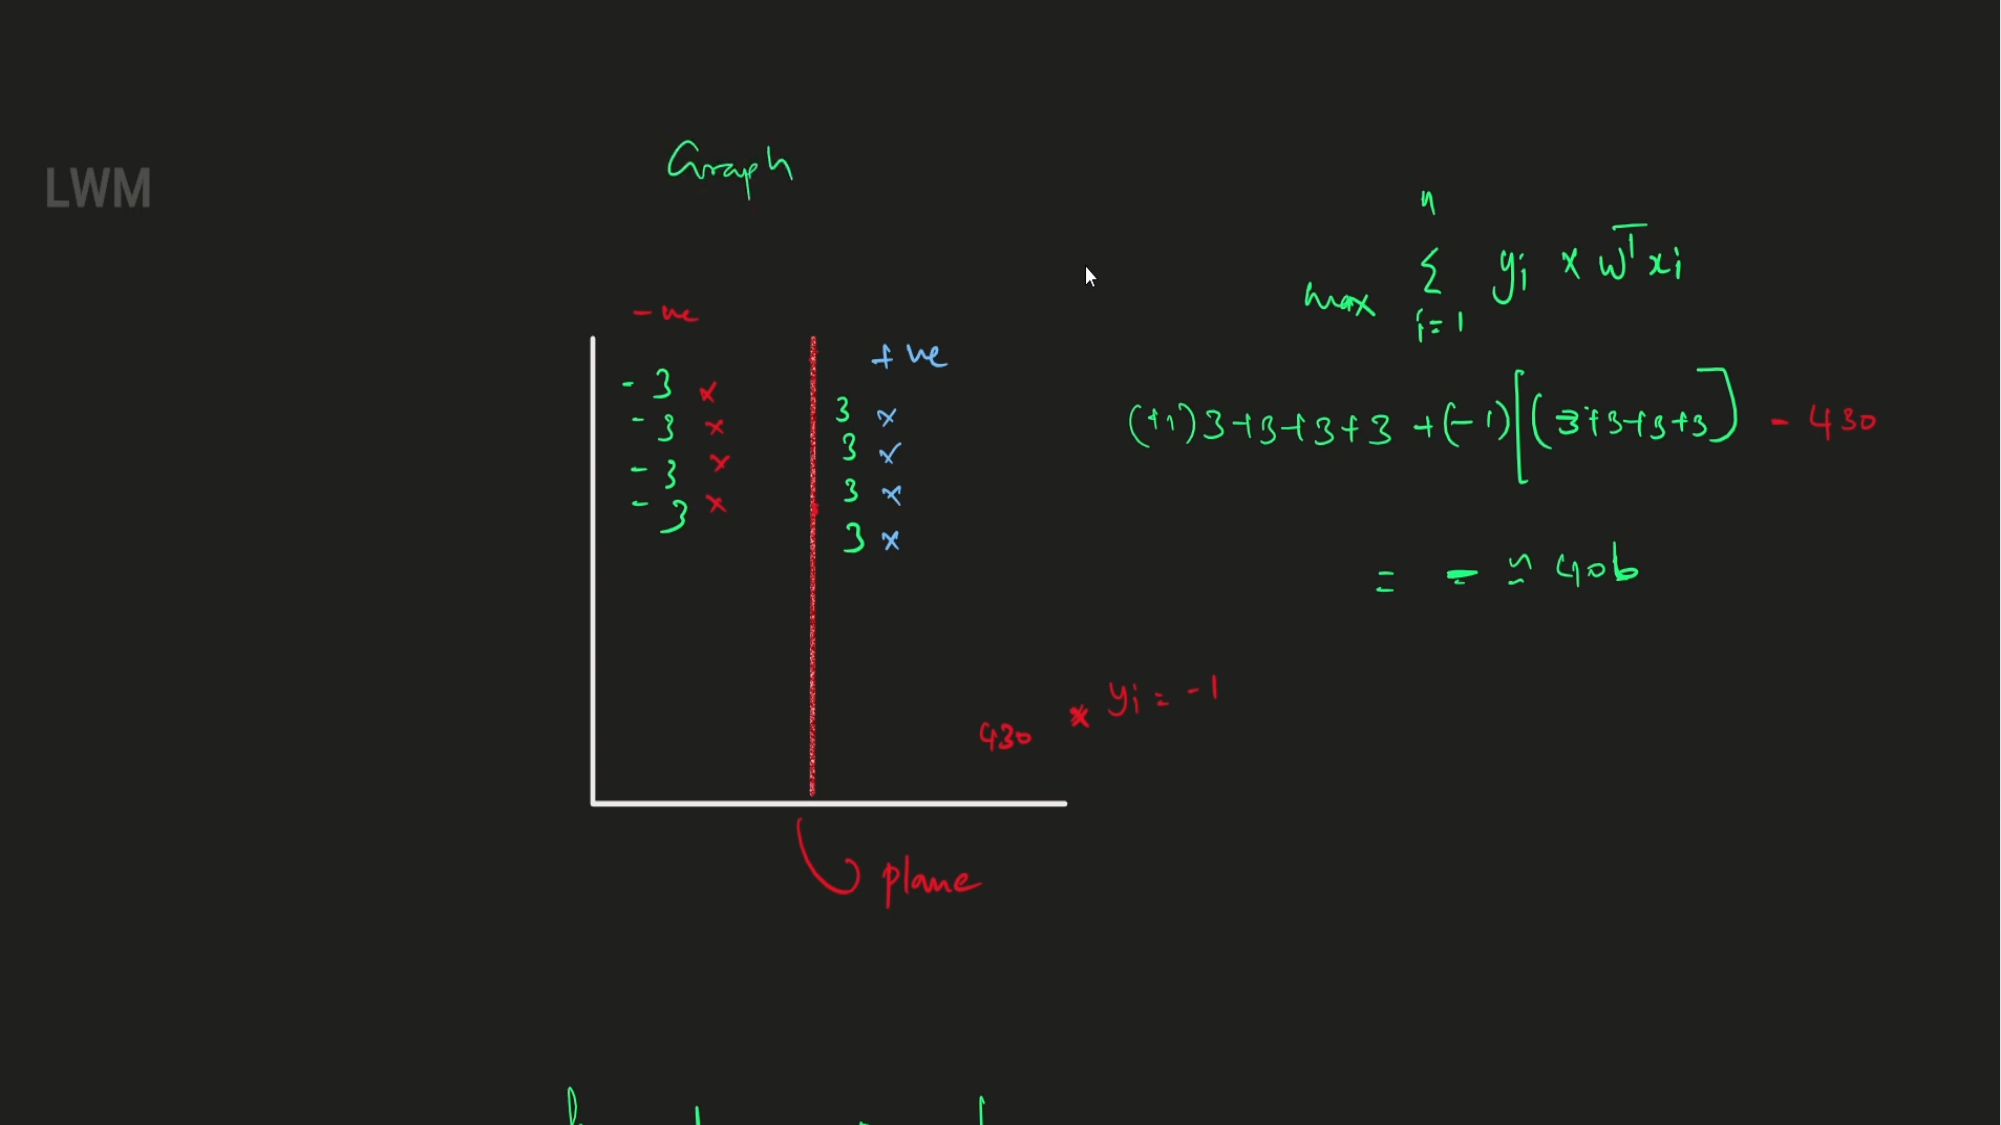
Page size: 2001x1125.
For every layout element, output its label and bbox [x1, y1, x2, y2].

list [0, 0, 2000, 1125]
